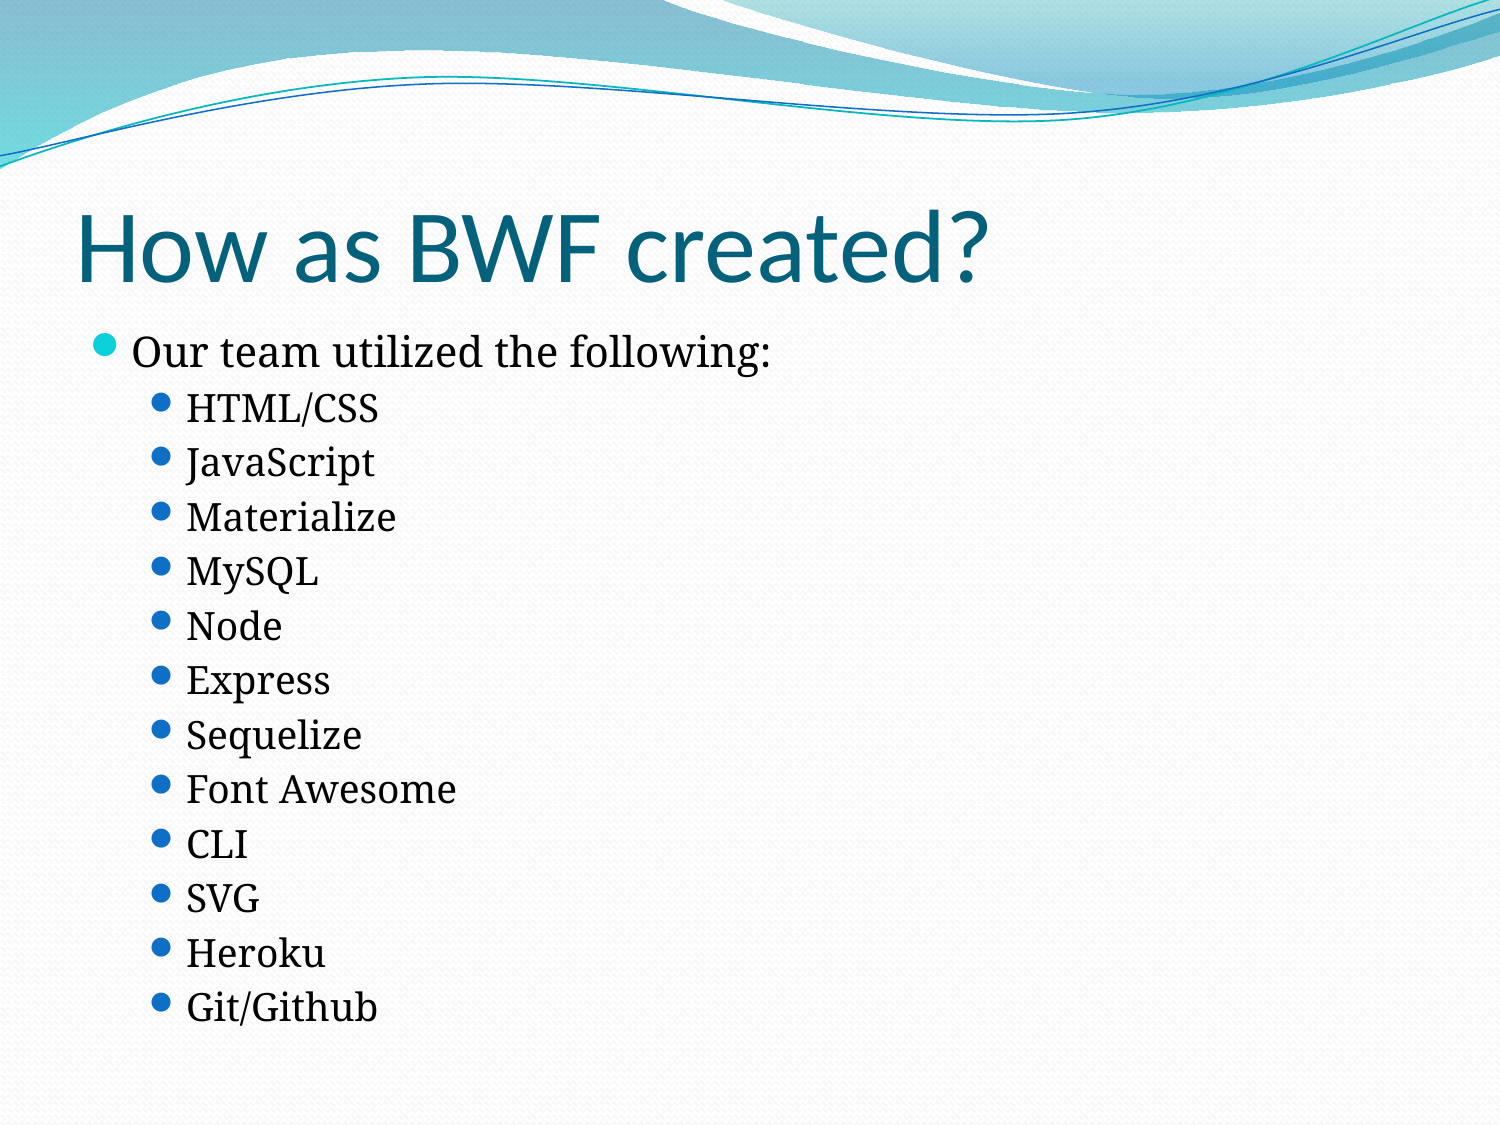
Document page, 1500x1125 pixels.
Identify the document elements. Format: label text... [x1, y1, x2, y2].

title How as BWF created? [75, 115, 1425, 303]
list Our team utilized the following: HTML/CSS JavaScript Materialize MySQL Node Express Sequelize Font Awesome CLI SVG Heroku Git/Github [75, 317, 1425, 1038]
